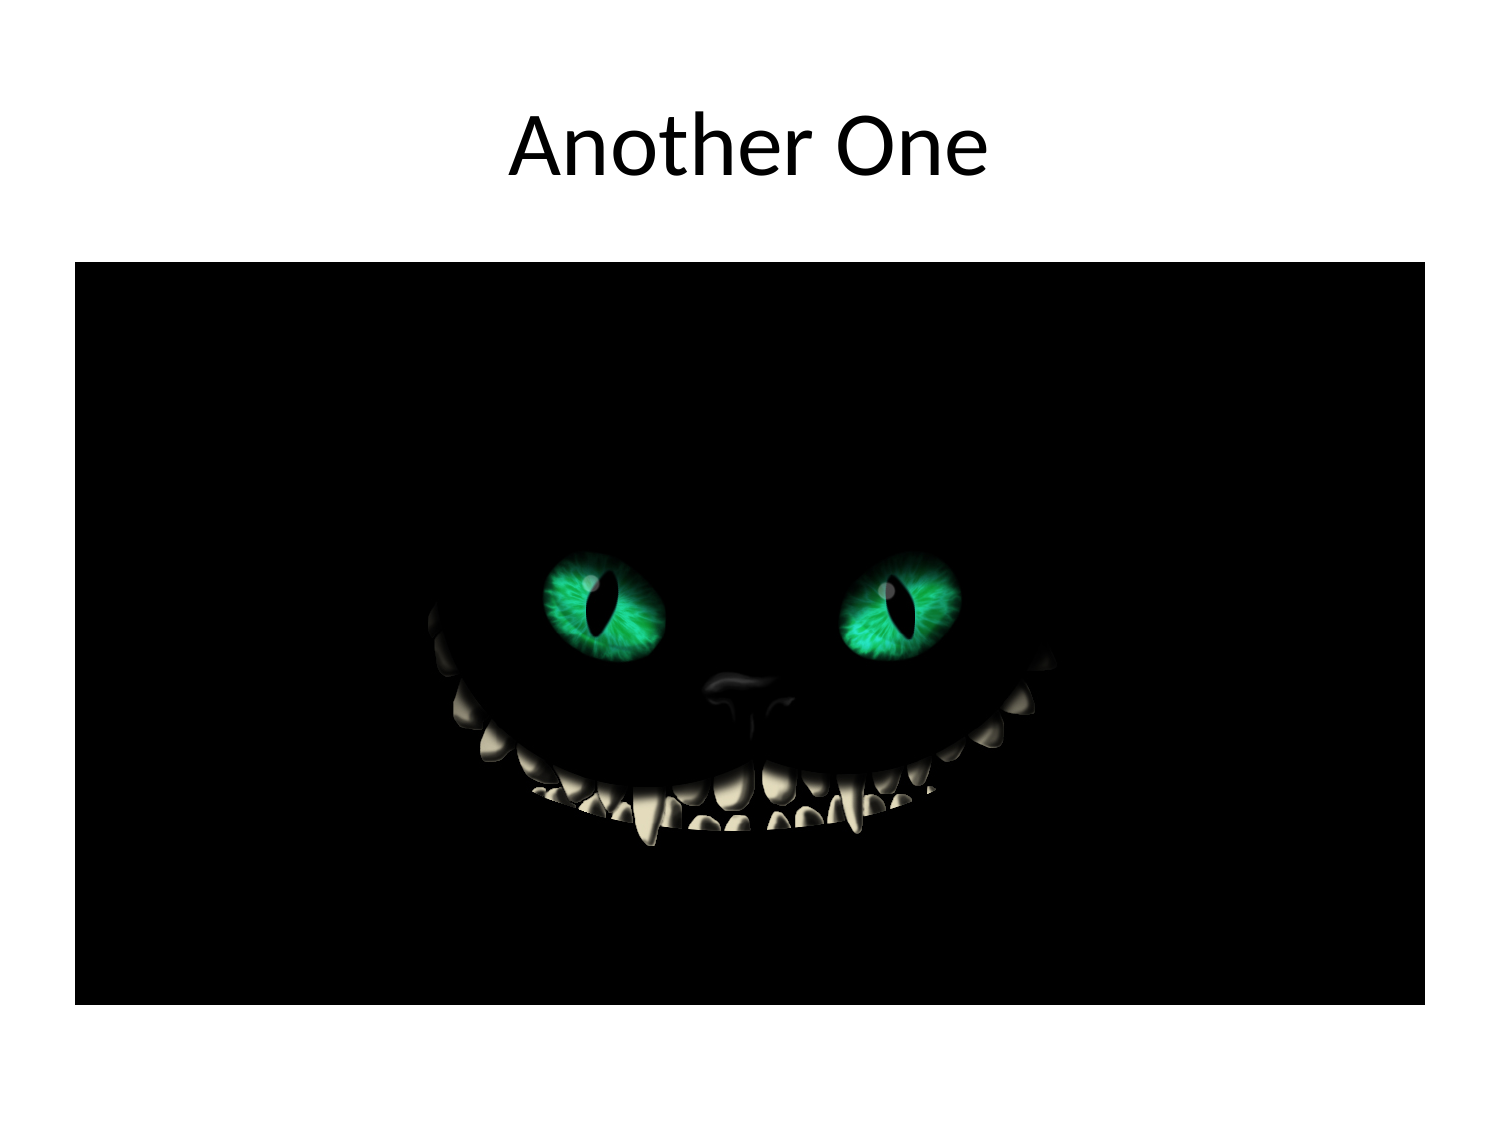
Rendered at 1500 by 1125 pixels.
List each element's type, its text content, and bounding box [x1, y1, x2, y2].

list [74, 262, 1426, 1006]
title Another One [75, 45, 1425, 233]
